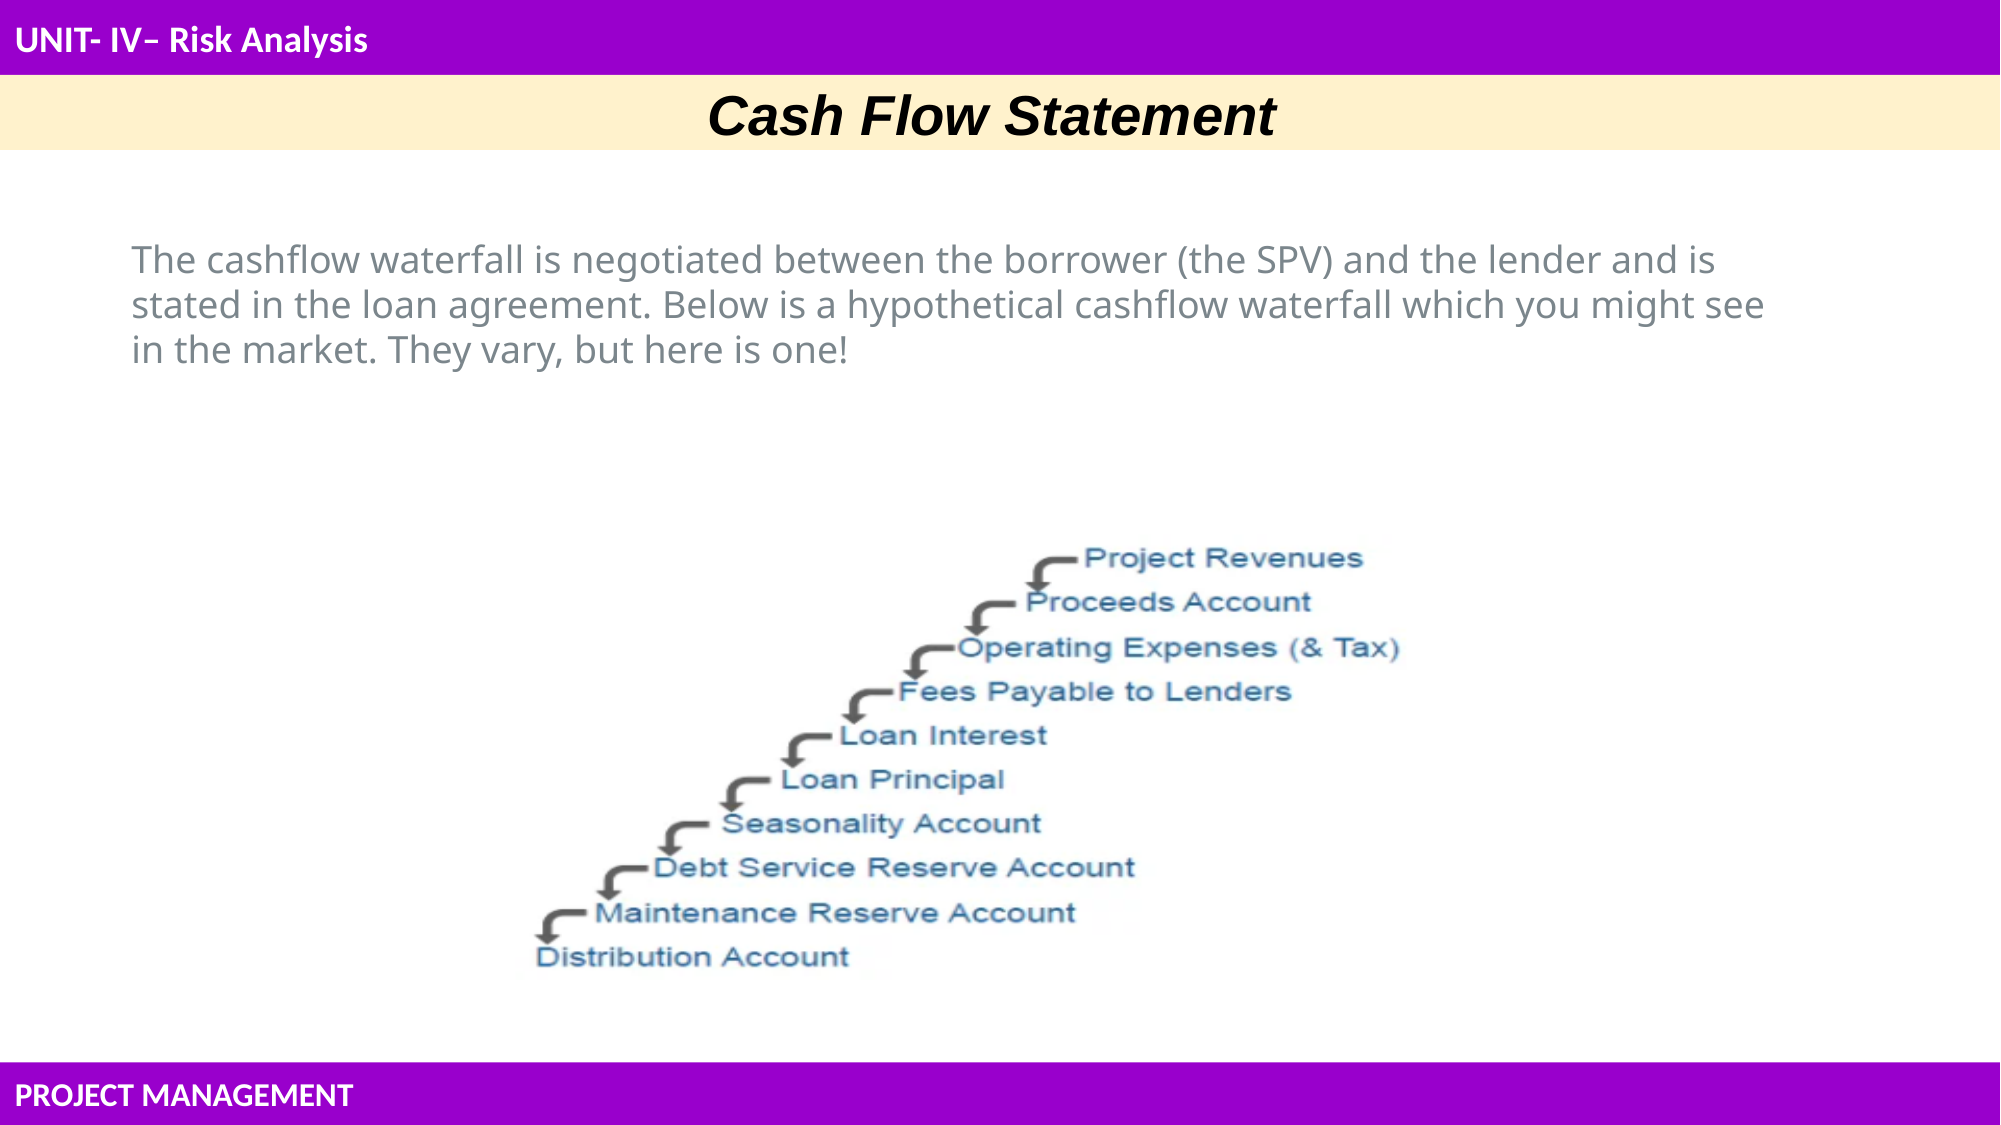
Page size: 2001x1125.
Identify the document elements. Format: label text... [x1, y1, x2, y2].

text_box The cashflow waterfall is negotiated between the borrower (the SPV) and the lender and is stated in the loan agreement. Below is a hypothetical cashflow waterfall which you might see in the market. They vary, but here is one! [116, 229, 1817, 514]
text_box PROJECT MANAGEMENT [0, 1062, 2000, 1125]
text_box Cash Flow Statement [0, 74, 2000, 150]
text_box UNIT- IV– Risk Analysis [0, 0, 2000, 74]
picture [514, 515, 1419, 983]
